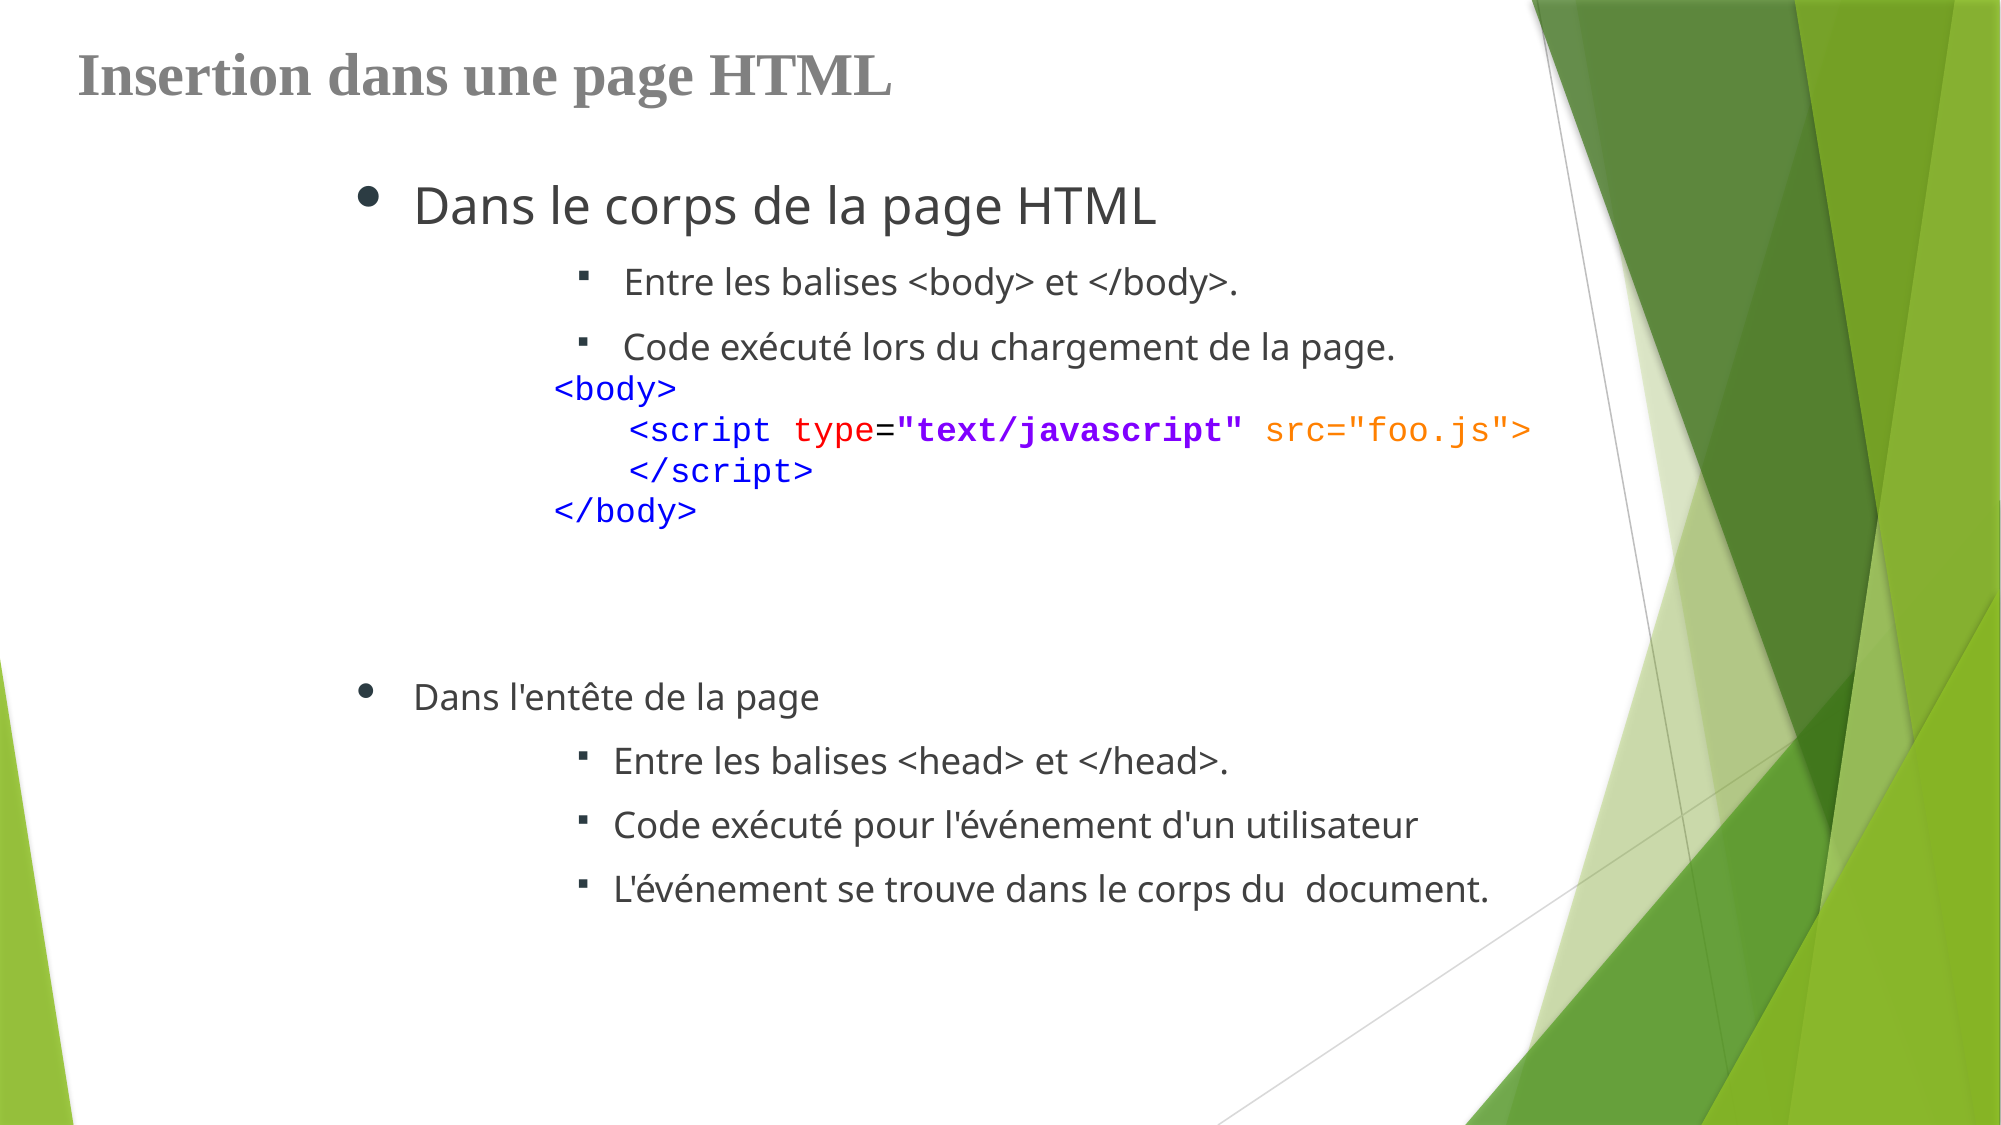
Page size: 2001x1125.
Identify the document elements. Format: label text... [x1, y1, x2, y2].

text_box <body> <script type="text/javascript" src="foo.js"> </script> </body> [539, 358, 1579, 537]
list Dans le corps de la page HTML Entre les balises <body> et </body>. Code exécuté lors du chargement de la page. Dans l'entête de la page Entre les balises <head> et </head>. Code exécuté pour l'événement d'un utilisateur L'événement se trouve dans le corps du document. [343, 166, 1547, 920]
title Insertion dans une page HTML [62, 27, 1473, 116]
